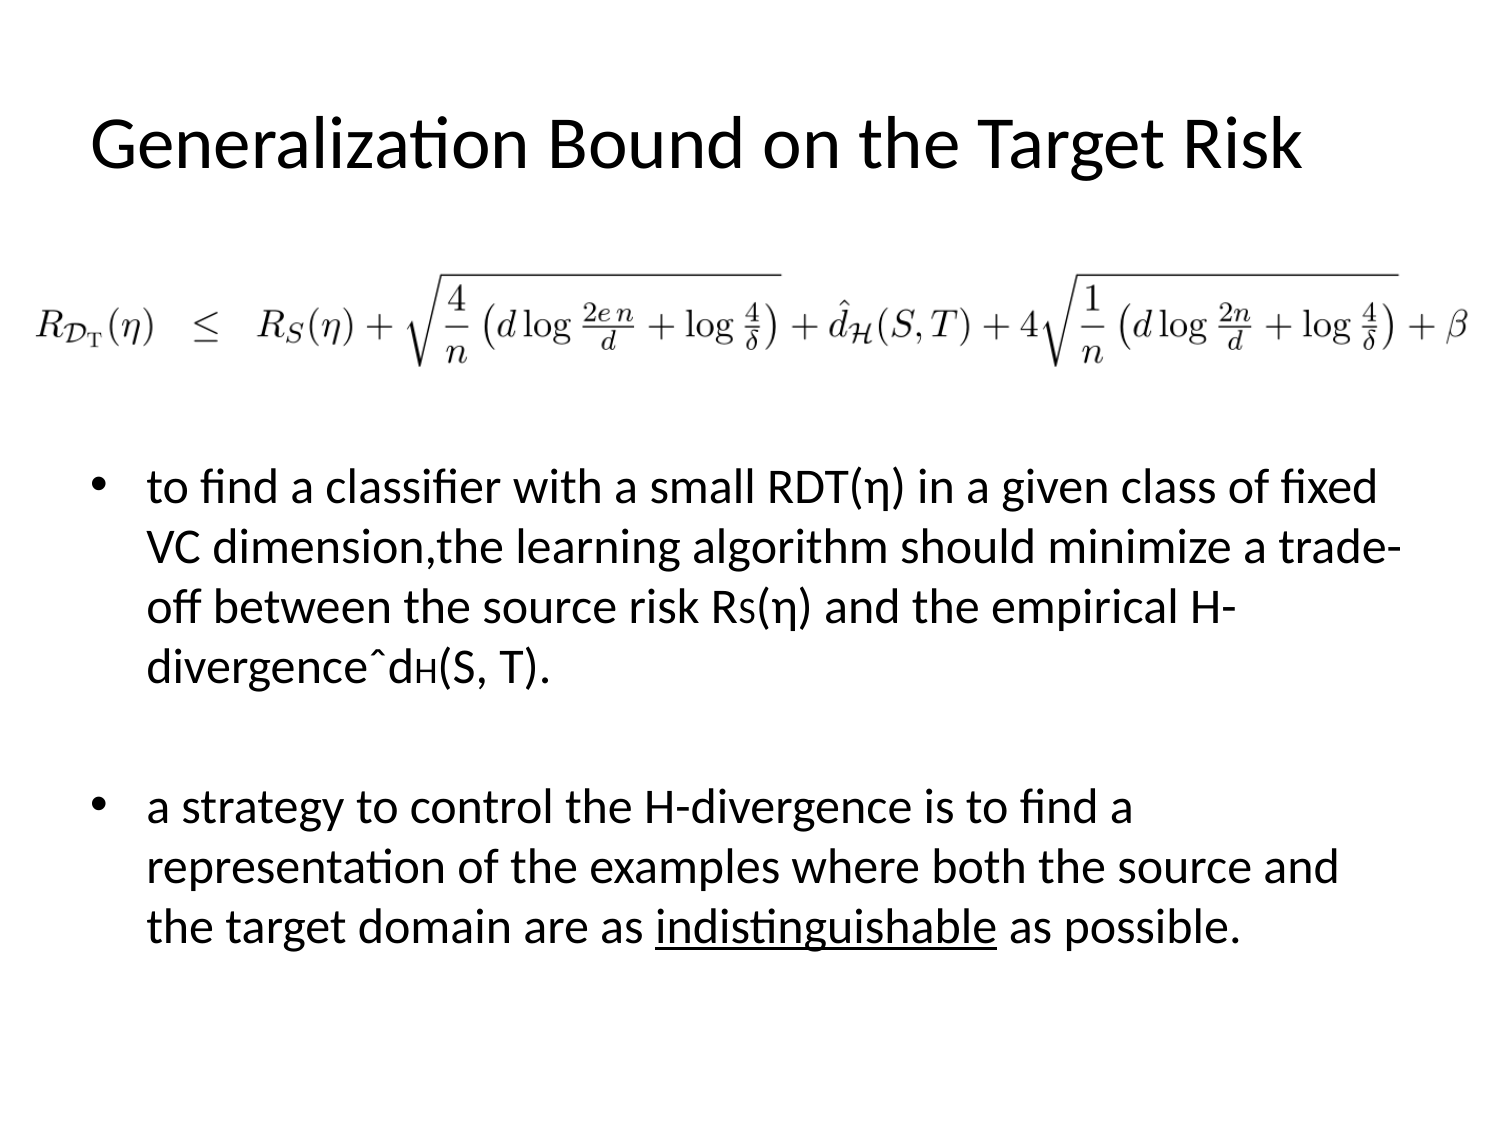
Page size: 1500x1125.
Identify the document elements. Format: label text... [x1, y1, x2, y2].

picture [17, 243, 1476, 386]
title Generalization Bound on the Target Risk [75, 45, 1425, 233]
list to find a classifier with a small RDT(η) in a given class of fixed VC dimension,the learning algorithm should minimize a trade-off between the source risk RS(η) and the empirical H-divergenceˆdH(S, T). a strategy to control the H-divergence is to find a representation of the examples where both the source and the target domain are as indistinguishable as possible. [75, 394, 1425, 1005]
